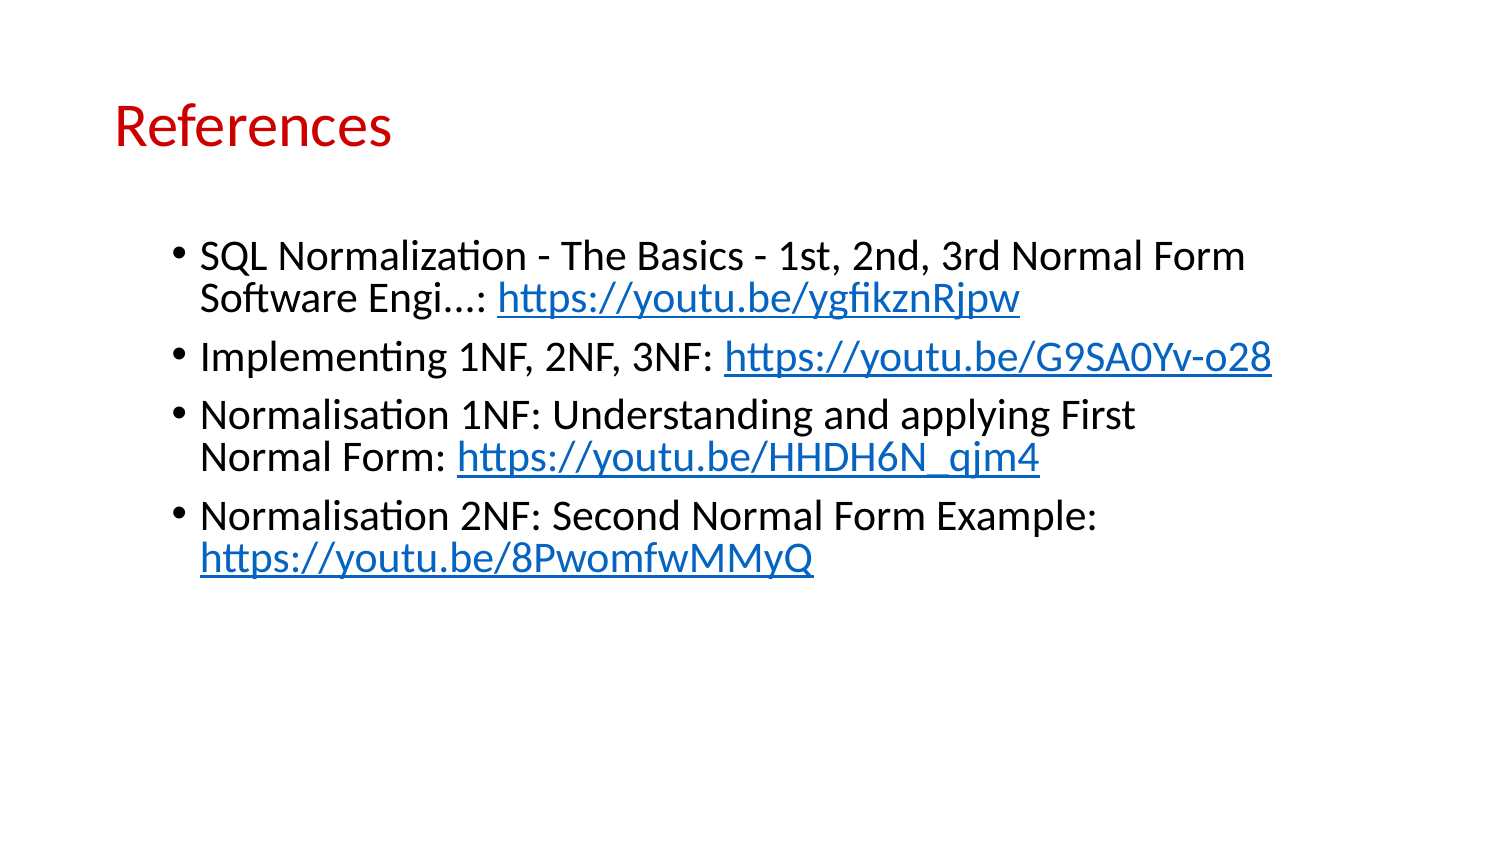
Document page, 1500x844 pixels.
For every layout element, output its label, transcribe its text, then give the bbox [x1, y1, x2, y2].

title References [103, 44, 1397, 208]
list SQL Normalization - The Basics - 1st, 2nd, 3rd Normal Form Software Engi...: https://youtu.be/ygfikznRjpw Implementing 1NF, 2NF, 3NF: https://youtu.be/G9SA0Yv-o28 Normalisation 1NF: Understanding and applying First Normal Form: https://youtu.be/HHDH6N_qjm4 Normalisation 2NF: Second Normal Form Example: https://youtu.be/8PwomfwMMyQ [159, 231, 1285, 738]
